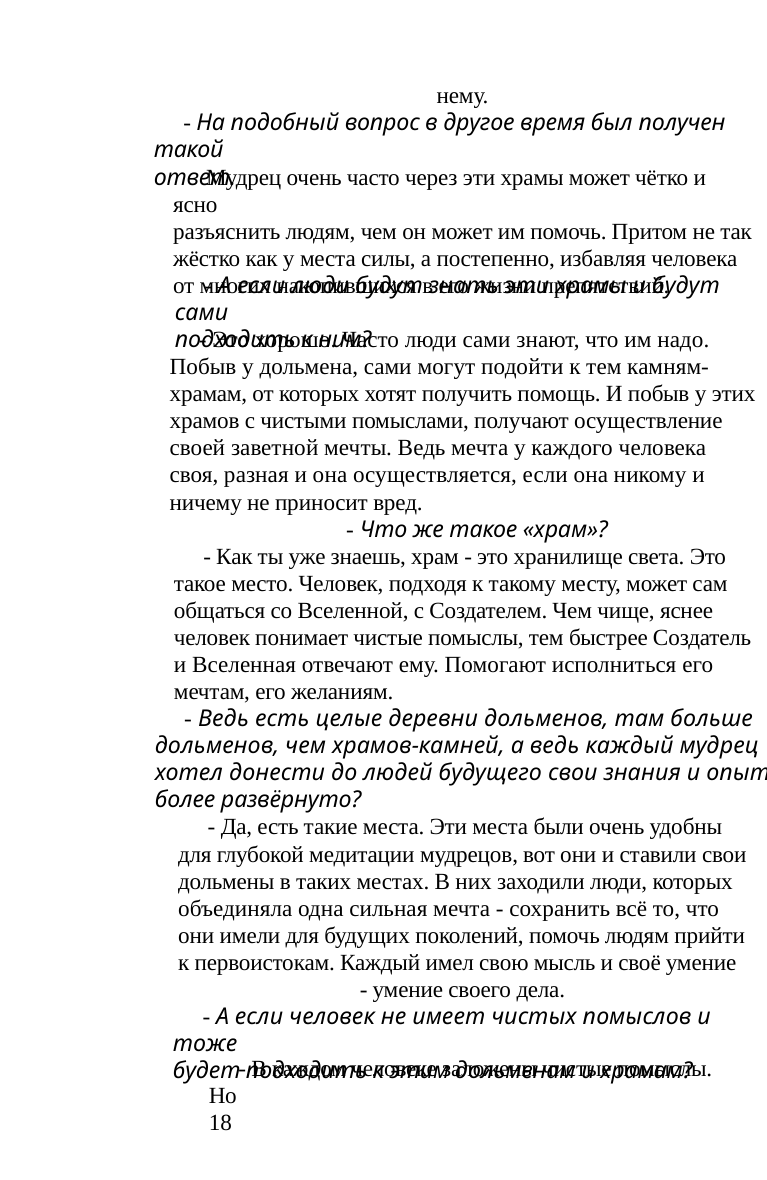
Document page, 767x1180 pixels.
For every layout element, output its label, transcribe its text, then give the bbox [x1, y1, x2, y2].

text_box нему. [436, 79, 489, 108]
text_box - Как ты уже знаешь, храм - это хранилище света. Это такое место. Человек, подходя к такому месту, может сам общаться со Вселенной, с Создателем. Чем чище, яснее человек понимает чистые помыслы, тем быстрее Создатель и Вселенная отвечают ему. Помогают исполниться его мечтам, его желаниям. [173, 541, 752, 704]
text_box - Да, есть такие места. Эти места были очень удобны для глубокой медитации мудрецов, вот они и ставили свои дольмены в таких местах. В них заходили люди, которых объединяла одна сильная мечта - сохранить всё то, что они имели для будущих поколений, помочь людям прийти к первоистокам. Каждый имел свою мысль и своё умение [178, 812, 747, 1002]
text_box - умение своего дела. [359, 974, 566, 1002]
text_box - Это хорошо. Часто люди сами знают, что им надо. Побыв у дольмена, сами могут подойти к тем камням- храмам, от которых хотят получить помощь. И побыв у этих храмов с чистыми помыслами, получают осуществление своей заветной мечты. Ведь мечта у каждого человека своя, разная и она осуществляется, если она никому и ничему не приносит вред. [169, 324, 756, 542]
text_box - На подобный вопрос в другое время был получен такой ответ. [153, 108, 767, 190]
text_box - А если люди будут знать эти храмы и будут сами подходить к ним? [174, 270, 750, 324]
text_box Мудрец очень часто через эти храмы может чётко и ясно разъяснить людям, чем он может им помочь. Притом не так жёстко как у места силы, а постепенно, избавляя человека от многих накопившихся в его жизни препятствий. [173, 162, 752, 298]
text_box - В каждом человеке заложены чистые помыслы. Но 18 [208, 1054, 717, 1137]
text_box - А если человек не имеет чистых помыслов и тоже будет подходить к этим дольменам и храмам? [172, 1002, 752, 1084]
text_box - Ведь есть целые деревни дольменов, там больше дольменов, чем храмов-камней, а ведь каждый мудрец хотел донести до людей будущего свои знания и опыт более развёрнуто? [154, 704, 767, 840]
text_box - Что же такое «храм»? [346, 514, 608, 541]
